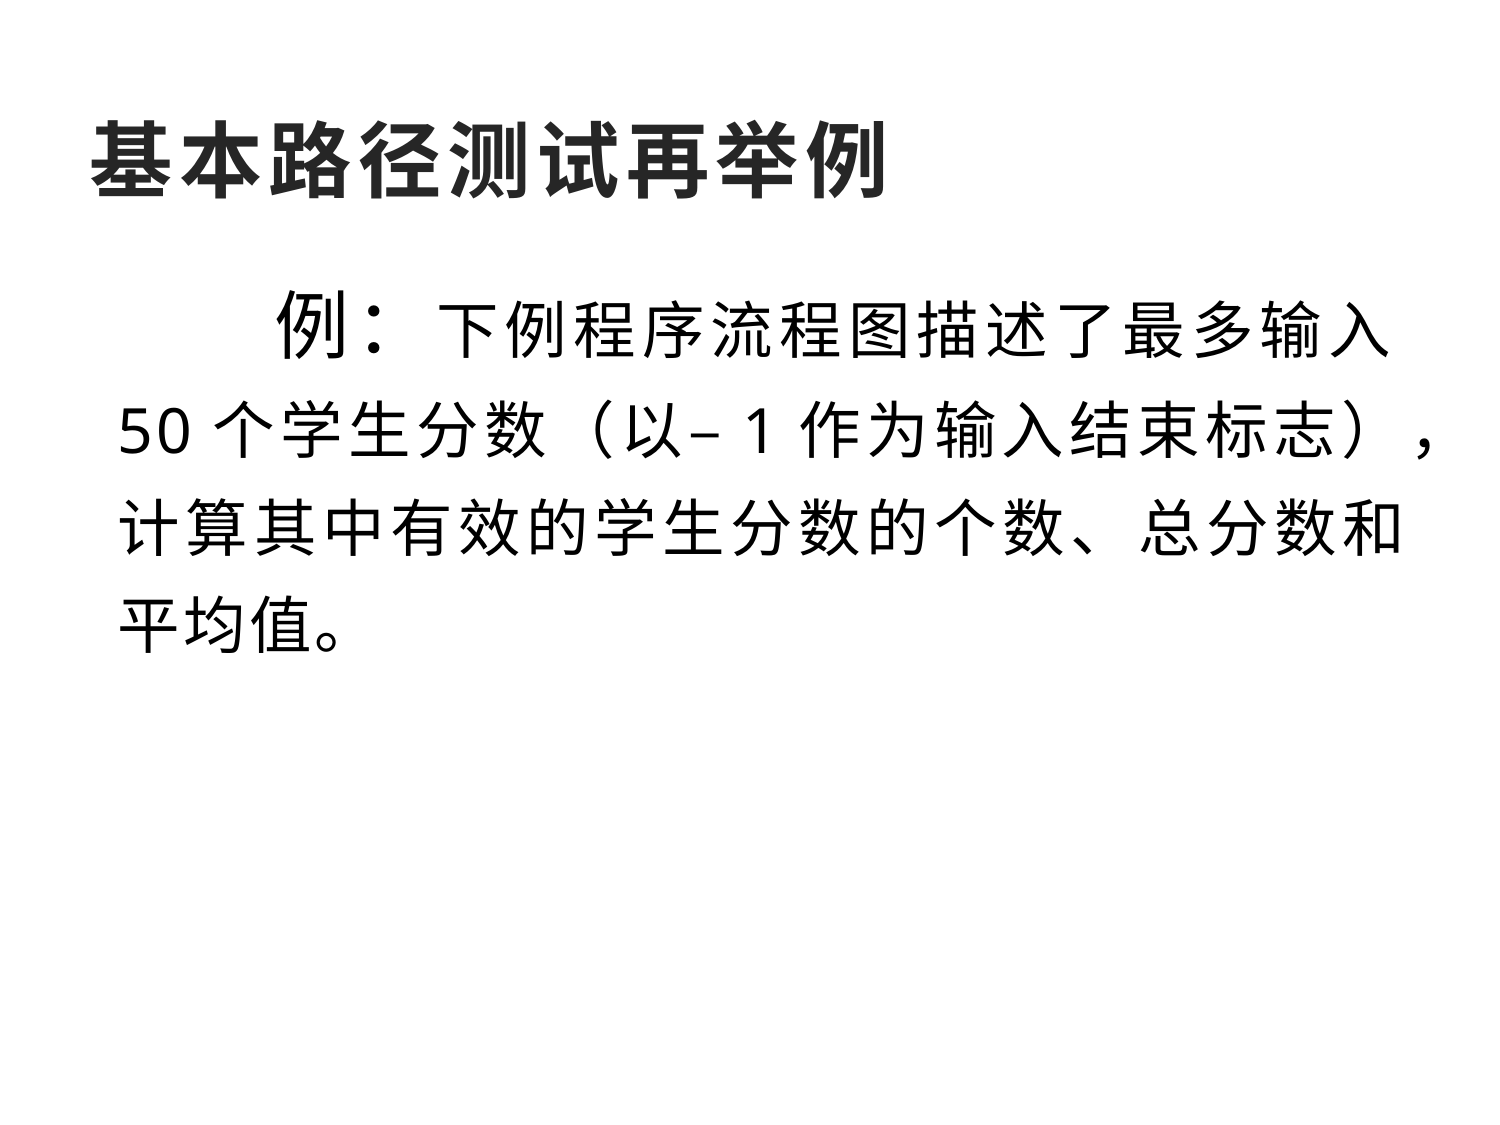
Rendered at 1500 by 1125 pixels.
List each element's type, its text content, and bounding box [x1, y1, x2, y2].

list 例：下例程序流程图描述了最多输入50个学生分数（以–1作为输入结束标志），计算其中有效的学生分数的个数、总分数和平均值。 [74, 244, 1425, 1026]
title 基本路径测试再举例 [74, 99, 1425, 216]
